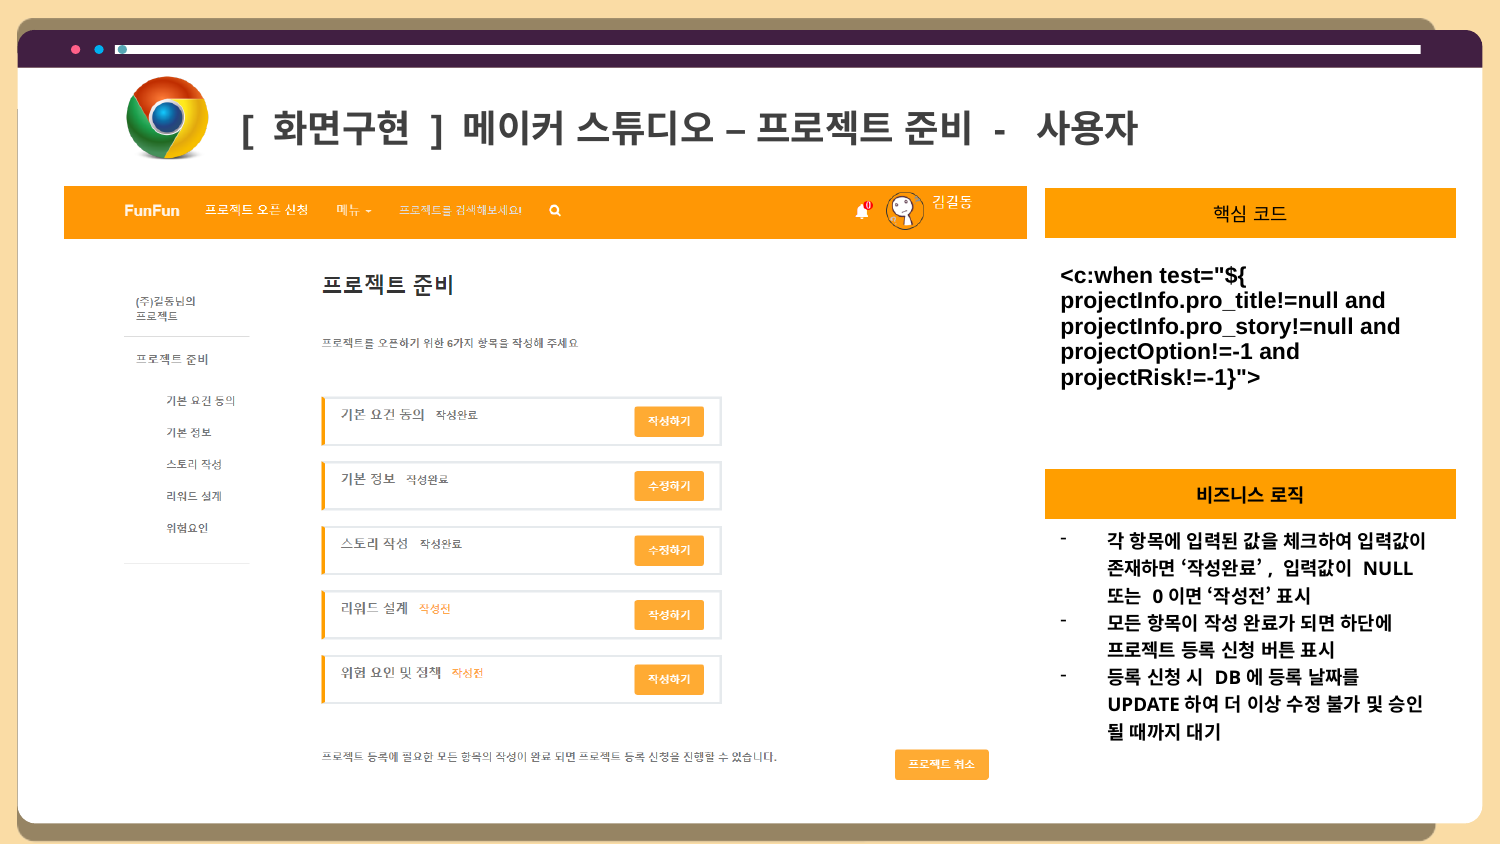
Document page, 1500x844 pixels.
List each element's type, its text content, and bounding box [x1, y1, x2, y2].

text_box [115, 43, 129, 56]
picture [122, 71, 212, 162]
text_box [15, 27, 1485, 70]
text_box [68, 43, 83, 56]
text_box [92, 43, 106, 56]
text_box [ 화면구현 ] 메이커 스튜디오 – 프로젝트 준비 - 사용자 [230, 77, 1404, 156]
picture [64, 186, 1027, 800]
text_box [126, 43, 1423, 56]
table_header 핵심 코드 [1045, 188, 1456, 238]
table_cell 각 항목에 입력된 값을 체크하여 입력값이 존재하면 ‘작성완료’, 입력값이 NULL 또는 0이면 ‘작성전’ 표시 모든 항목이 작성 완료가 되면 하단에 프로젝트 등록 신청 버튼 표시 등록 신청 시 DB에 등록 날짜를 UPDATE하여 더 이상 수정 불가 및 승인 될 때까지 대기 [1045, 519, 1456, 714]
text_box [15, 69, 1485, 826]
text_box [113, 43, 118, 56]
table_cell <c:when test="${ projectInfo.pro_title!=null and projectInfo.pro_story!=null and projectOption!=-1 and projectRisk!=-1}"> [1045, 238, 1456, 415]
table_header 비즈니스 로직 [1045, 469, 1456, 519]
